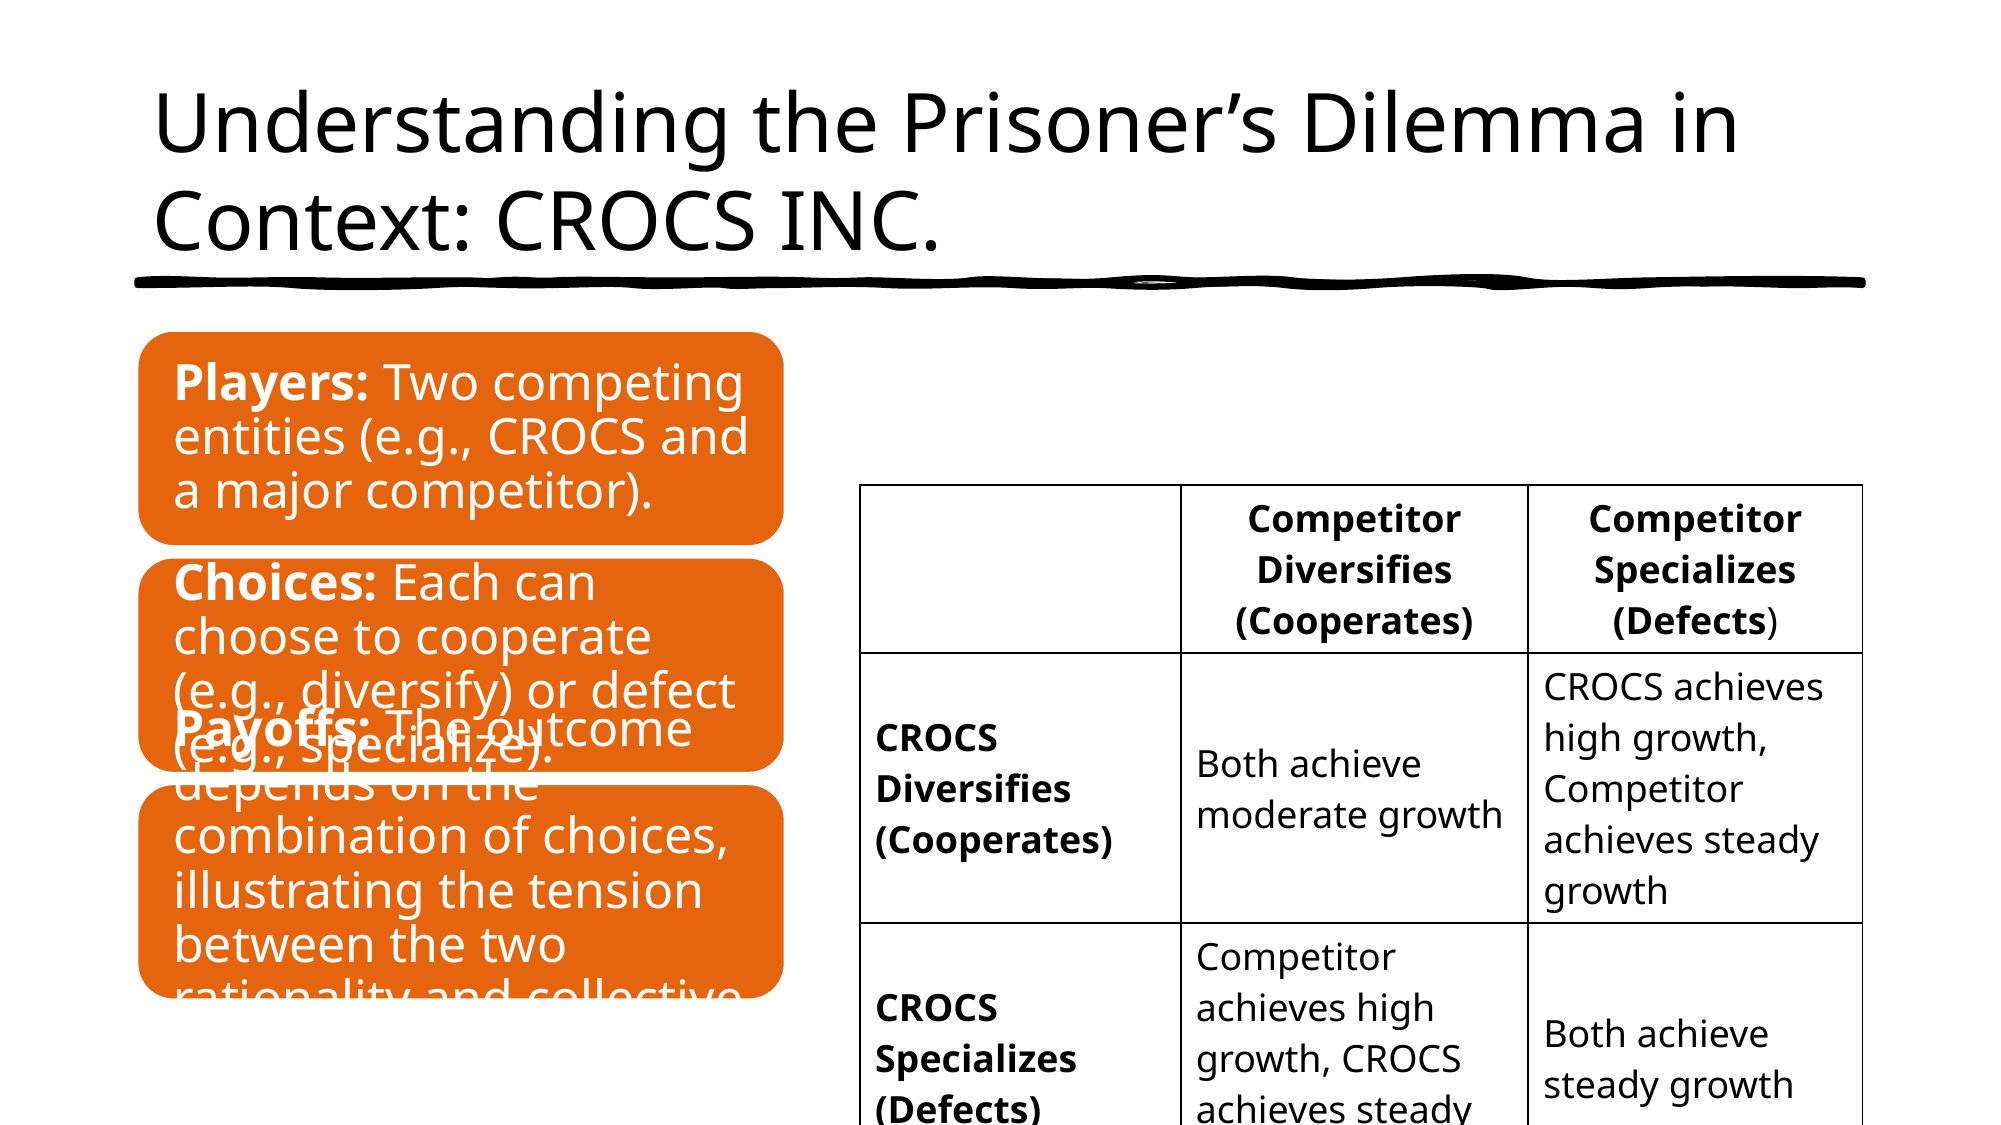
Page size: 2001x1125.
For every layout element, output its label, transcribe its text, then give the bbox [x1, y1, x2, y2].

table_cell CROCS Specializes (Defects) [861, 924, 1180, 1125]
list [137, 316, 785, 1014]
table_header Competitor Specializes (Defects) [1529, 486, 1862, 652]
table_cell CROCS achieves high growth, Competitor achieves steady growth [1529, 654, 1862, 922]
table_cell CROCS Diversifies (Cooperates) [861, 654, 1180, 922]
table_header Competitor Diversifies (Cooperates) [1182, 486, 1527, 652]
table_header [861, 486, 1180, 652]
table_cell Both achieve steady growth [1529, 924, 1862, 1125]
title Understanding the Prisoner’s Dilemma in Context: CROCS INC. [137, 59, 1863, 278]
table_cell Competitor achieves high growth, CROCS achieves steady growth [1182, 924, 1527, 1125]
table_cell Both achieve moderate growth [1182, 654, 1527, 922]
